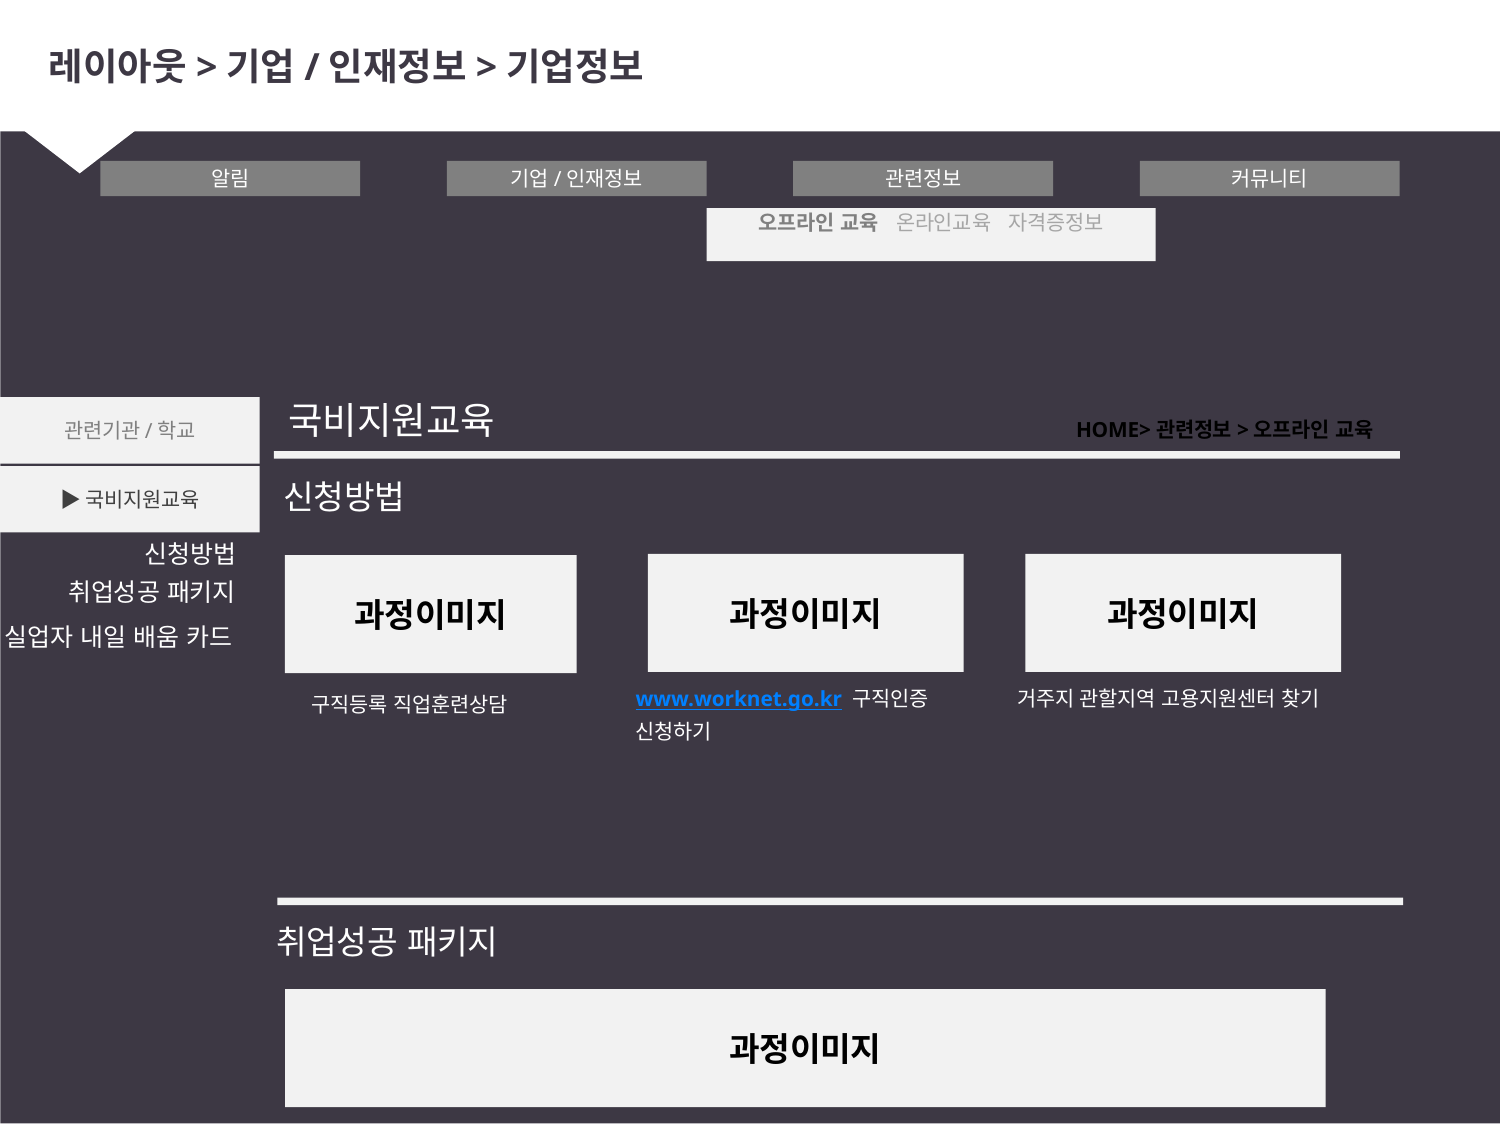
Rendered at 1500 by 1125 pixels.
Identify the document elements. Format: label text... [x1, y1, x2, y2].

text_box 구직등록 직업훈련상담 [297, 683, 627, 814]
text_box 관련기관/학교 [0, 396, 261, 465]
text_box www.worknet.go.kr 구직인증 신청하기 [620, 678, 991, 752]
text_box HOME>관련정보>오프라인 교육 [1061, 409, 1412, 450]
text_box 실업자 내일 배움 카드 [0, 614, 274, 659]
text_box 취업성공 패키지 [261, 914, 627, 970]
text_box 과정이미지 [646, 552, 965, 673]
text_box 신청방법 [268, 468, 561, 524]
text_box ▶국비지원교육 [0, 465, 261, 534]
text_box 알림 [99, 160, 361, 197]
text_box 오프라인 교육 온라인교육 자격증정보 [705, 207, 1157, 262]
text_box 과정이미지 [284, 988, 1327, 1109]
title 레이아웃>기업/인재정보>기업정보 [33, 19, 1483, 113]
text_box 거주지 관할지역 고용지원센터 찾기 [1002, 678, 1365, 719]
text_box 과정이미지 [1024, 552, 1342, 673]
text_box [273, 450, 1401, 460]
text_box 과정이미지 [284, 554, 578, 675]
text_box 신청방법 [129, 531, 282, 576]
text_box [276, 896, 1404, 906]
text_box 국비지원교육 [273, 389, 538, 450]
text_box 취업성공 패키지 [53, 568, 278, 614]
text_box 커뮤니티 [1138, 160, 1401, 197]
text_box 기업/인재정보 [445, 160, 708, 197]
text_box 관련정보 [792, 160, 1054, 197]
